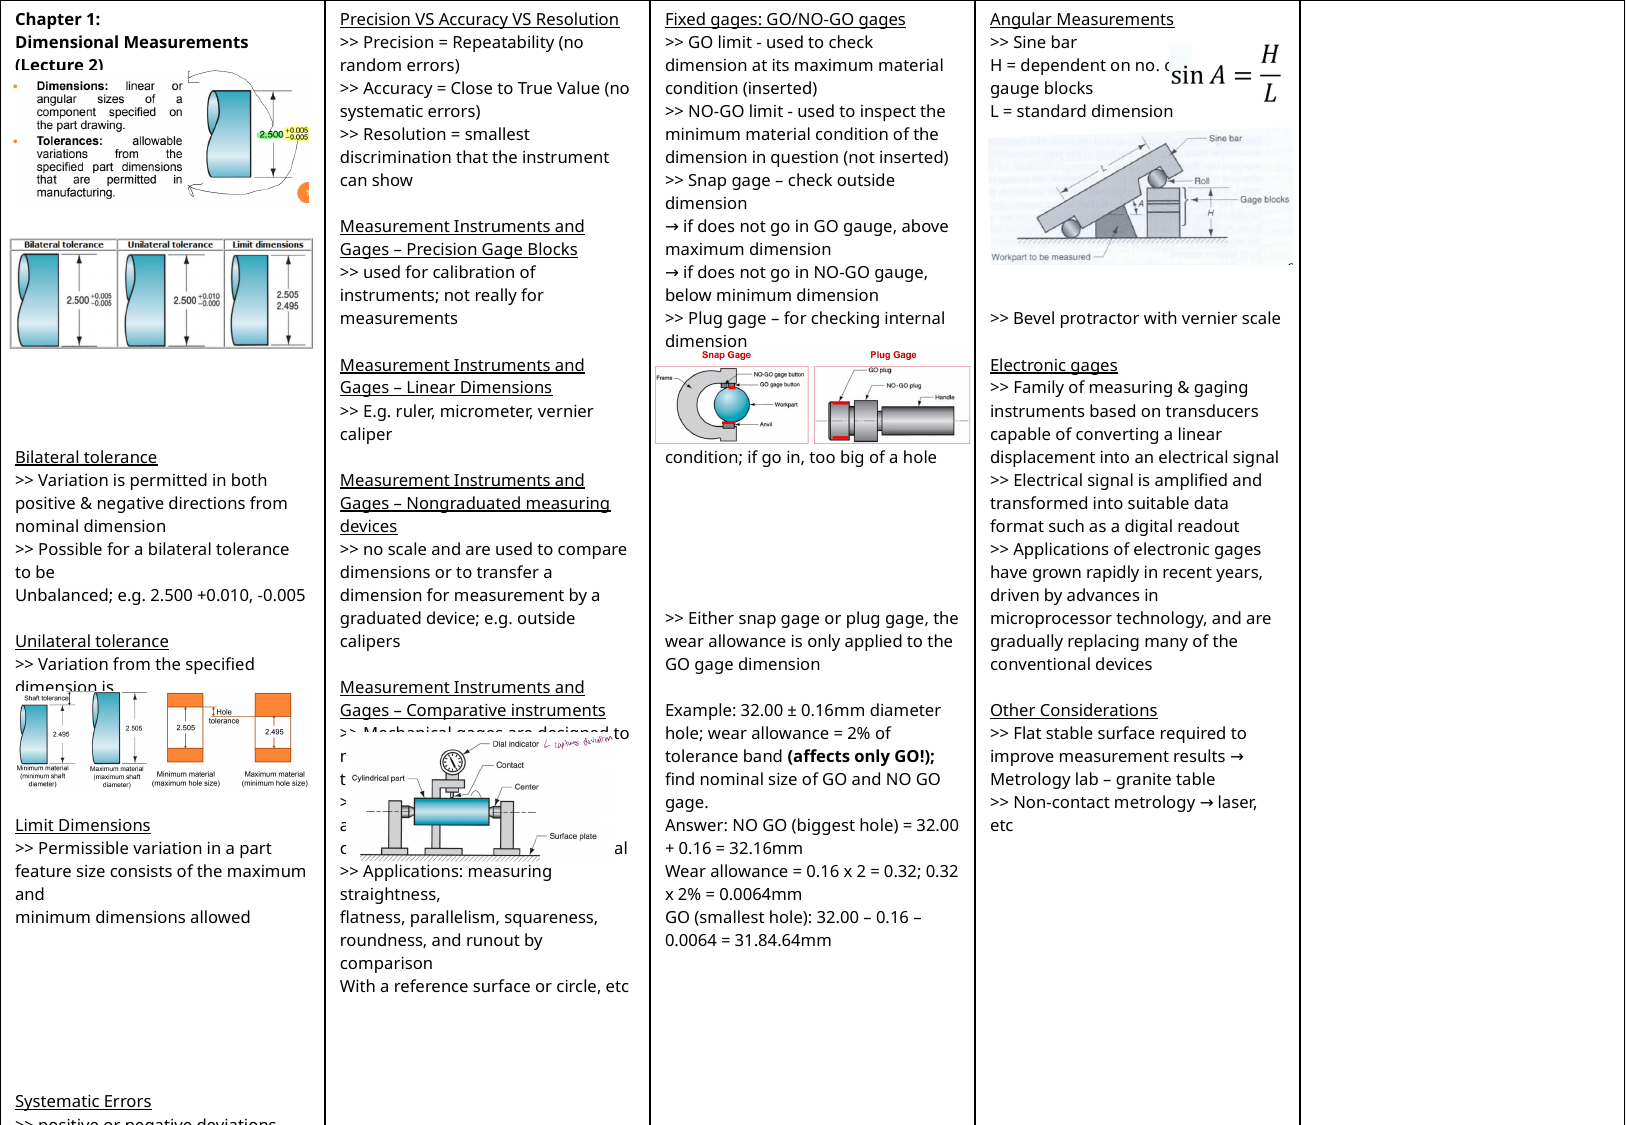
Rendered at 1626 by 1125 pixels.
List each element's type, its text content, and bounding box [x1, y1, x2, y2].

picture [988, 126, 1293, 265]
table_header Precision VS Accuracy VS Resolution >> Precision = Repeatability (no random errors) >> Accuracy = Close to True Value (no systematic errors) >> Resolution = smallest discrimination that the instrument can show Measurement Instruments and Gages – Precision Gage Blocks >> used for calibration of instruments; not really for measurements Measurement Instruments and Gages – Linear Dimensions >> E.g. ruler, micrometer, vernier caliper Measurement Instruments and Gages – Nongraduated measuring devices >> no scale and are used to compare dimensions or to transfer a dimension for measurement by a graduated device; e.g. outside calipers Measurement Instruments and Gages – Comparative instruments >> Mechanical gages are designed to mechanically magnify the deviation to permit observation >> Dial Indicator: converts and amplifies the linear movement of a contact pointer into rotation of a dial >> Applications: measuring straightness, flatness, parallelism, squareness, roundness, and runout by comparison With a reference surface or circle, etc [326, 1, 649, 1125]
picture [15, 691, 309, 790]
table_header Chapter 1: Dimensional Measurements (Lecture 2) Dimensions and Tolerances >> dimension aka basic/nominal size Bilateral tolerance >> Variation is permitted in both positive & negative directions from nominal dimension >> Possible for a bilateral tolerance to be Unbalanced; e.g. 2.500 +0.010, -0.005 Unilateral tolerance >> Variation from the specified dimension is permitted in only one direction. >> Either positive or negative, but not both; e.g. 2.500 +0.010, -0.000 Limit Dimensions >> Permissible variation in a part feature size consists of the maximum and minimum dimensions allowed Systematic Errors >> positive or negative deviations from the true value that are consistent from one measurement to the other >> no systematic error → “Accurate” e.g. error in methodology of doing experiment, external conditions, improper calculations Random Errors >> due to imprecise reading, set up variations, temperature change, wear, misalignment >> min random errors → “Precise” [1, 1, 324, 1125]
picture [1169, 43, 1282, 108]
table_header [1301, 1, 1624, 1125]
picture [654, 350, 971, 446]
picture [12, 70, 309, 203]
table_header Angular Measurements >> Sine bar H = dependent on no. of gauge blocks L = standard dimension of sine bar >> Bevel protractor with vernier scale Electronic gages >> Family of measuring & gaging instruments based on transducers capable of converting a linear displacement into an electrical signal >> Electrical signal is amplified and transformed into suitable data format such as a digital readout >> Applications of electronic gages have grown rapidly in recent years, driven by advances in microprocessor technology, and are gradually replacing many of the conventional devices Other Considerations >> Flat stable surface required to improve measurement results → Metrology lab – granite table >> Non-contact metrology → laser, etc [976, 1, 1299, 1125]
picture [8, 237, 314, 350]
picture [346, 732, 615, 862]
table_header Fixed gages: GO/NO-GO gages >> GO limit - used to check dimension at its maximum material condition (inserted) >> NO-GO limit - used to inspect the minimum material condition of the dimension in question (not inserted) >> Snap gage – check outside dimension → if does not go in GO gauge, above maximum dimension → if does not go in NO-GO gauge, below minimum dimension >> Plug gage – for checking internal dimension → GO – check max material condition; if does not go in, too small of a hole → NO-GO - check min material condition; if go in, too big of a hole >> Either snap gage or plug gage, the wear allowance is only applied to the GO gage dimension Example: 32.00 ± 0.16mm diameter hole; wear allowance = 2% of tolerance band (affects only GO!); find nominal size of GO and NO GO gage. Answer: NO GO (biggest hole) = 32.00 + 0.16 = 32.16mm Wear allowance = 0.16 x 2 = 0.32; 0.32 x 2% = 0.0064mm GO (smallest hole): 32.00 – 0.16 – 0.0064 = 31.84.64mm [651, 1, 974, 1125]
